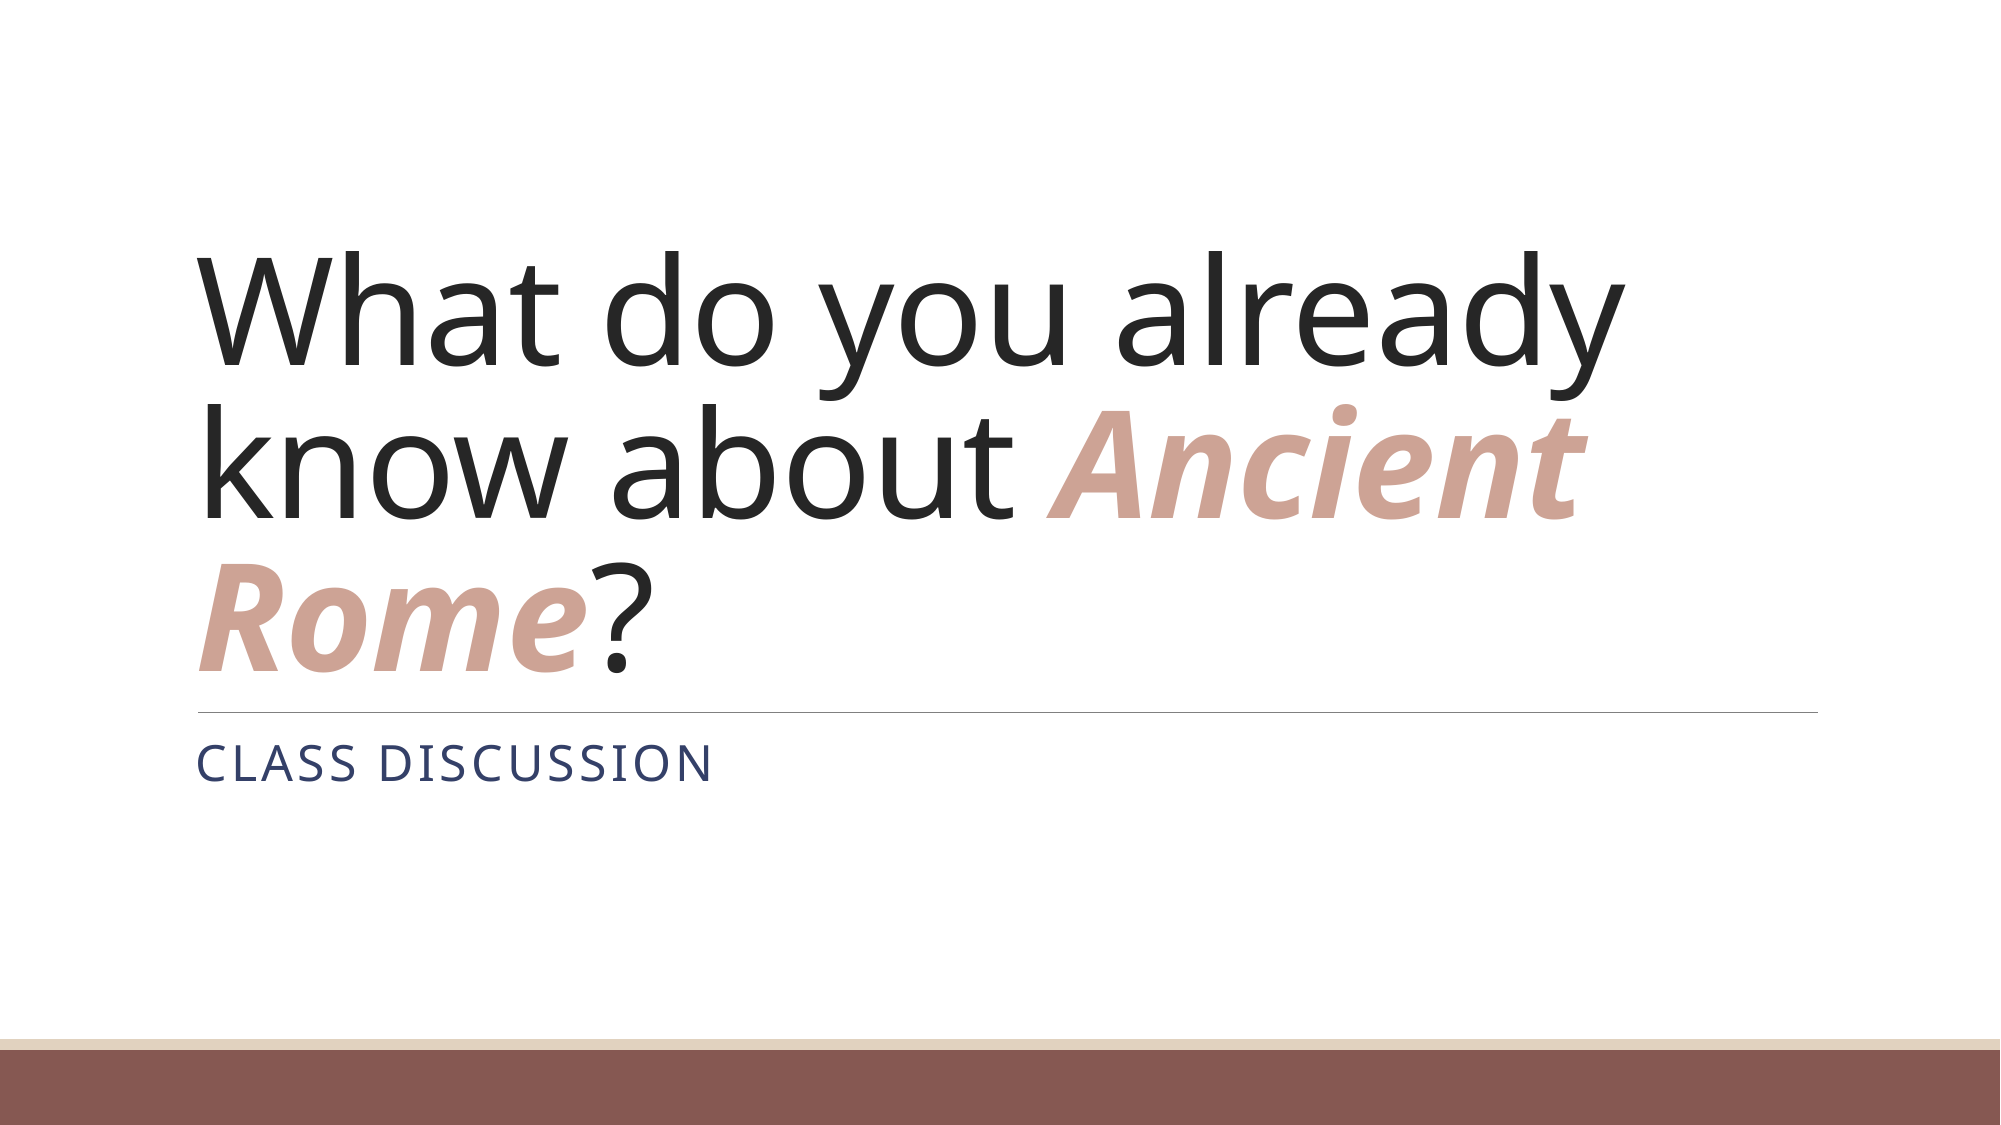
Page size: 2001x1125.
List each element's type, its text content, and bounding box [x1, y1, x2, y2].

subtitle Class discussion [180, 730, 1831, 919]
title What do you already know about Ancient Rome? [180, 124, 1830, 710]
